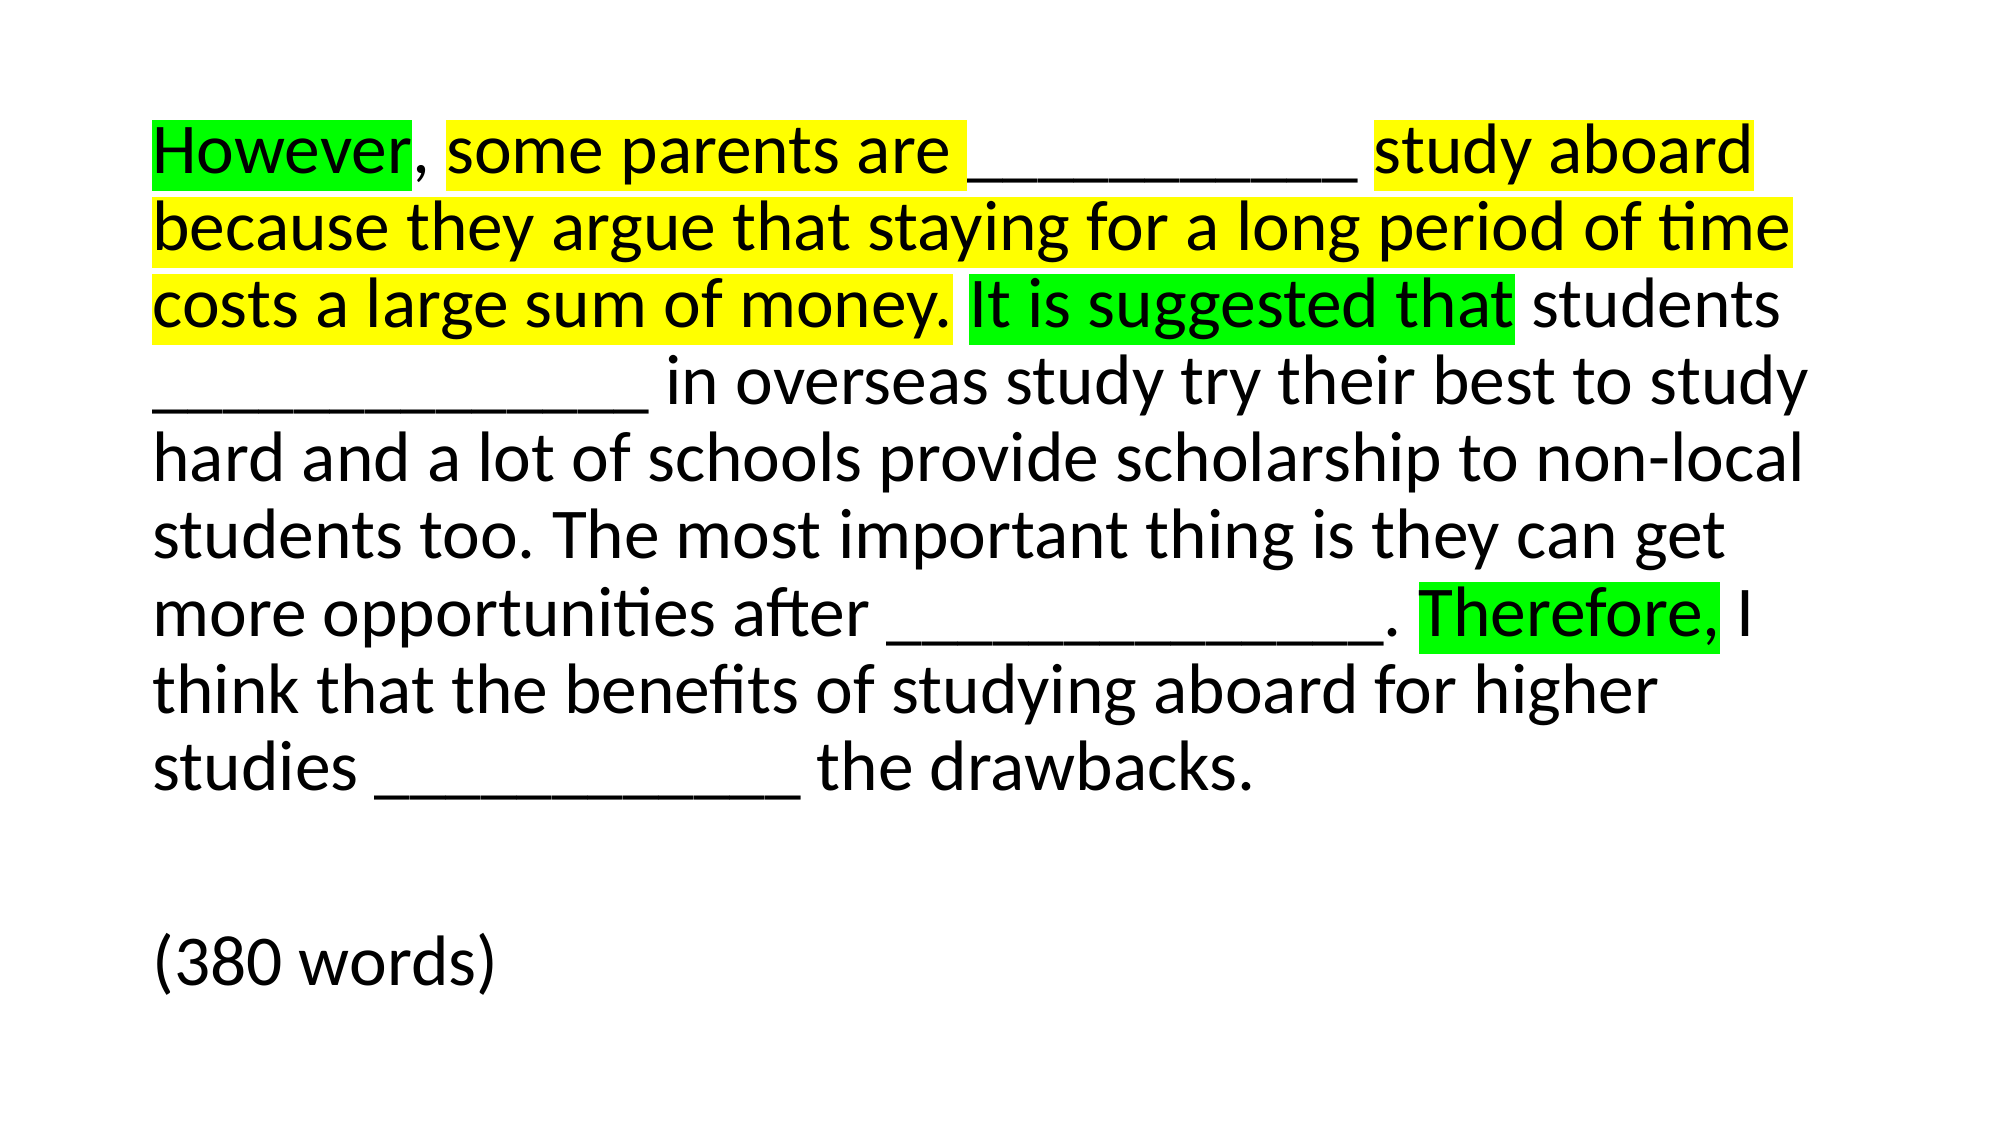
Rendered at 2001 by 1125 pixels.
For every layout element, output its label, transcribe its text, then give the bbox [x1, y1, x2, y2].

list However, some parents are ___________ study aboard because they argue that staying for a long period of time costs a large sum of money. It is suggested that students ______________ in overseas study try their best to study hard and a lot of schools provide scholarship to non-local students too. The most important thing is they can get more opportunities after ______________. Therefore, I think that the benefits of studying aboard for higher studies ____________ the drawbacks. (380 words) [137, 103, 1863, 1014]
